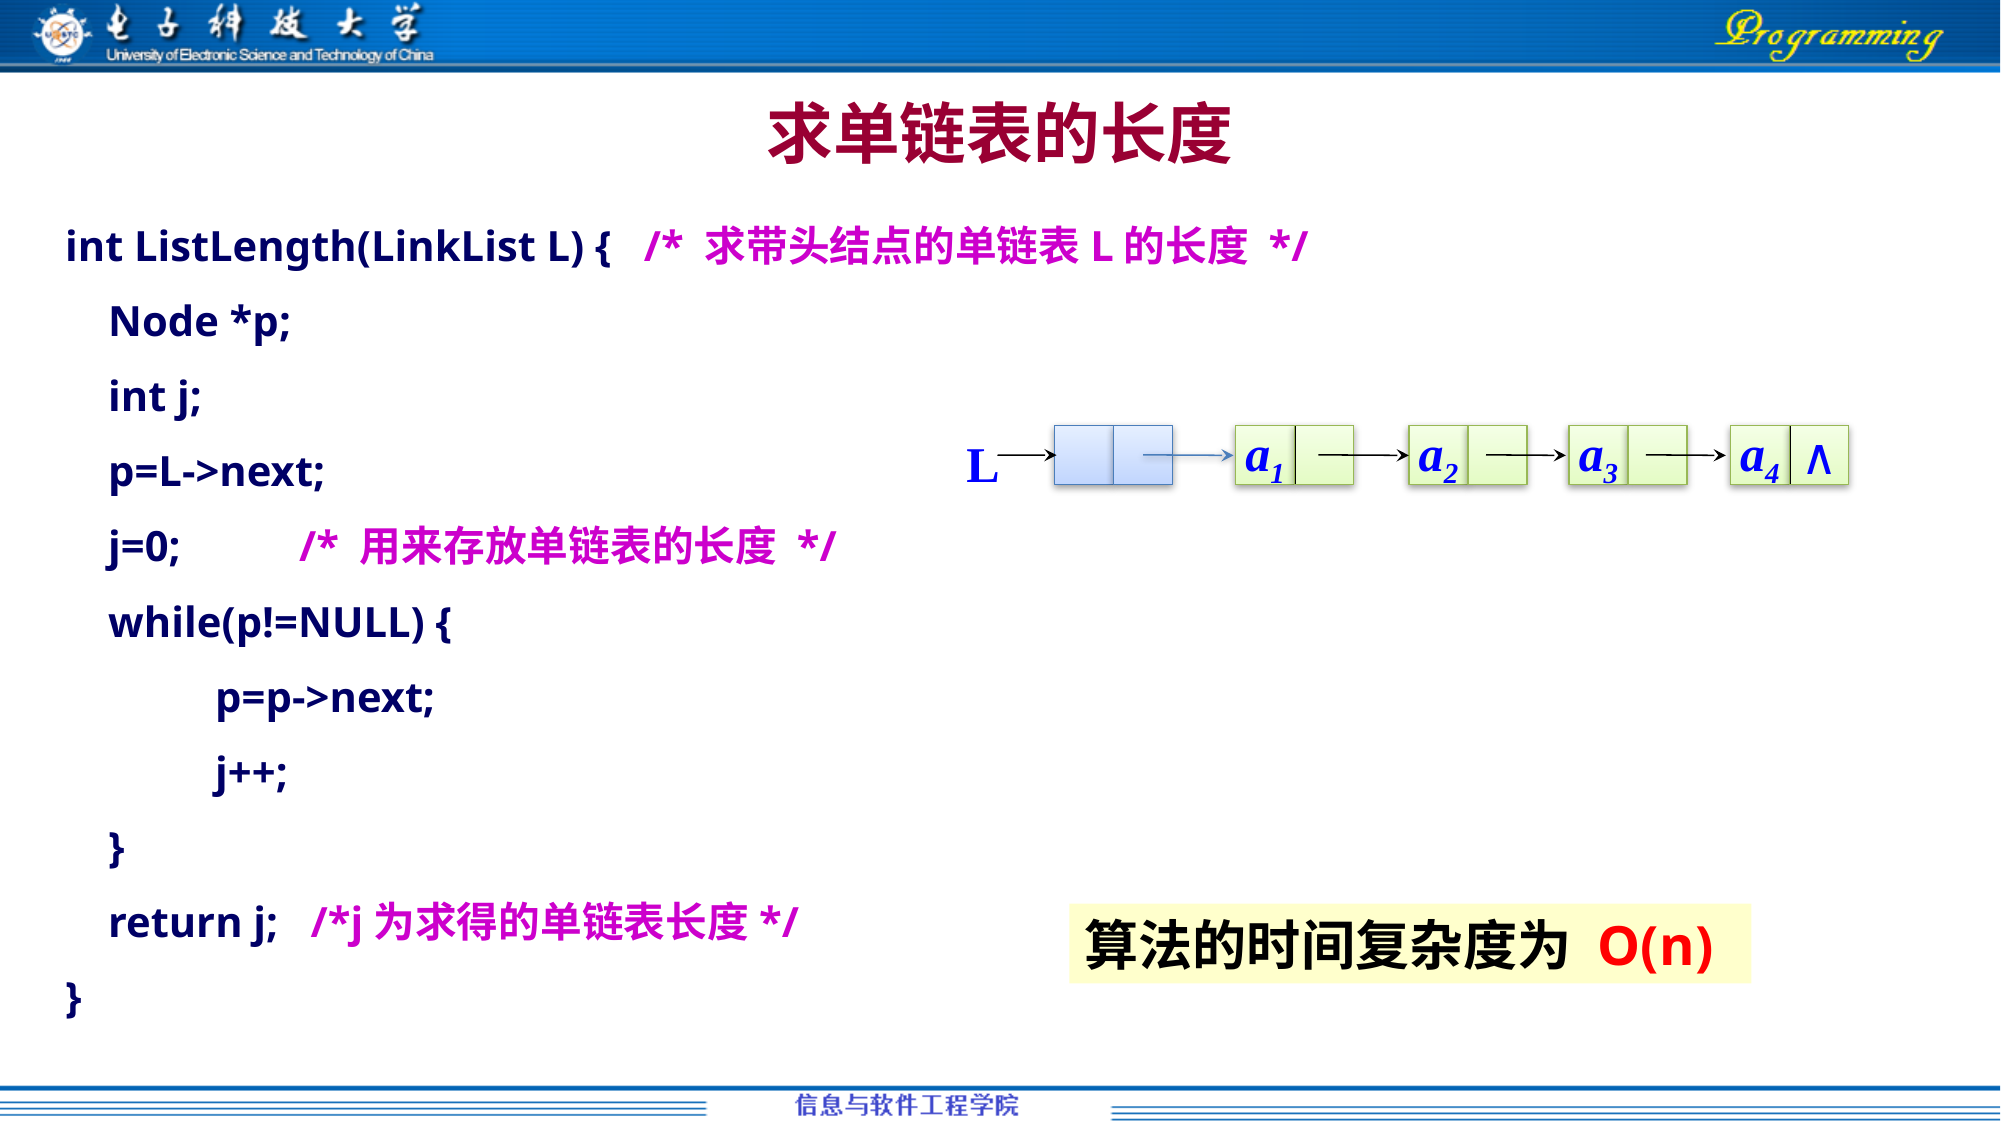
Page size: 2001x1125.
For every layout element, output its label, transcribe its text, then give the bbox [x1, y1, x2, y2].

list int ListLength(LinkList L) { /* 求带头结点的单链表L的长度 */ Node *p; int j; p=L->next; j=0; /* 用来存放单链表的长度 */ while(p!=NULL) { p=p->next; j++; } return j; /*j为求得的单链表长度*/ } [50, 212, 1950, 1075]
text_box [951, 424, 1849, 486]
picture [0, 0, 2001, 1125]
text_box 算法的时间复杂度为 O(n) [1069, 903, 1752, 984]
text_box 求单链表的长度 [150, 75, 1850, 188]
